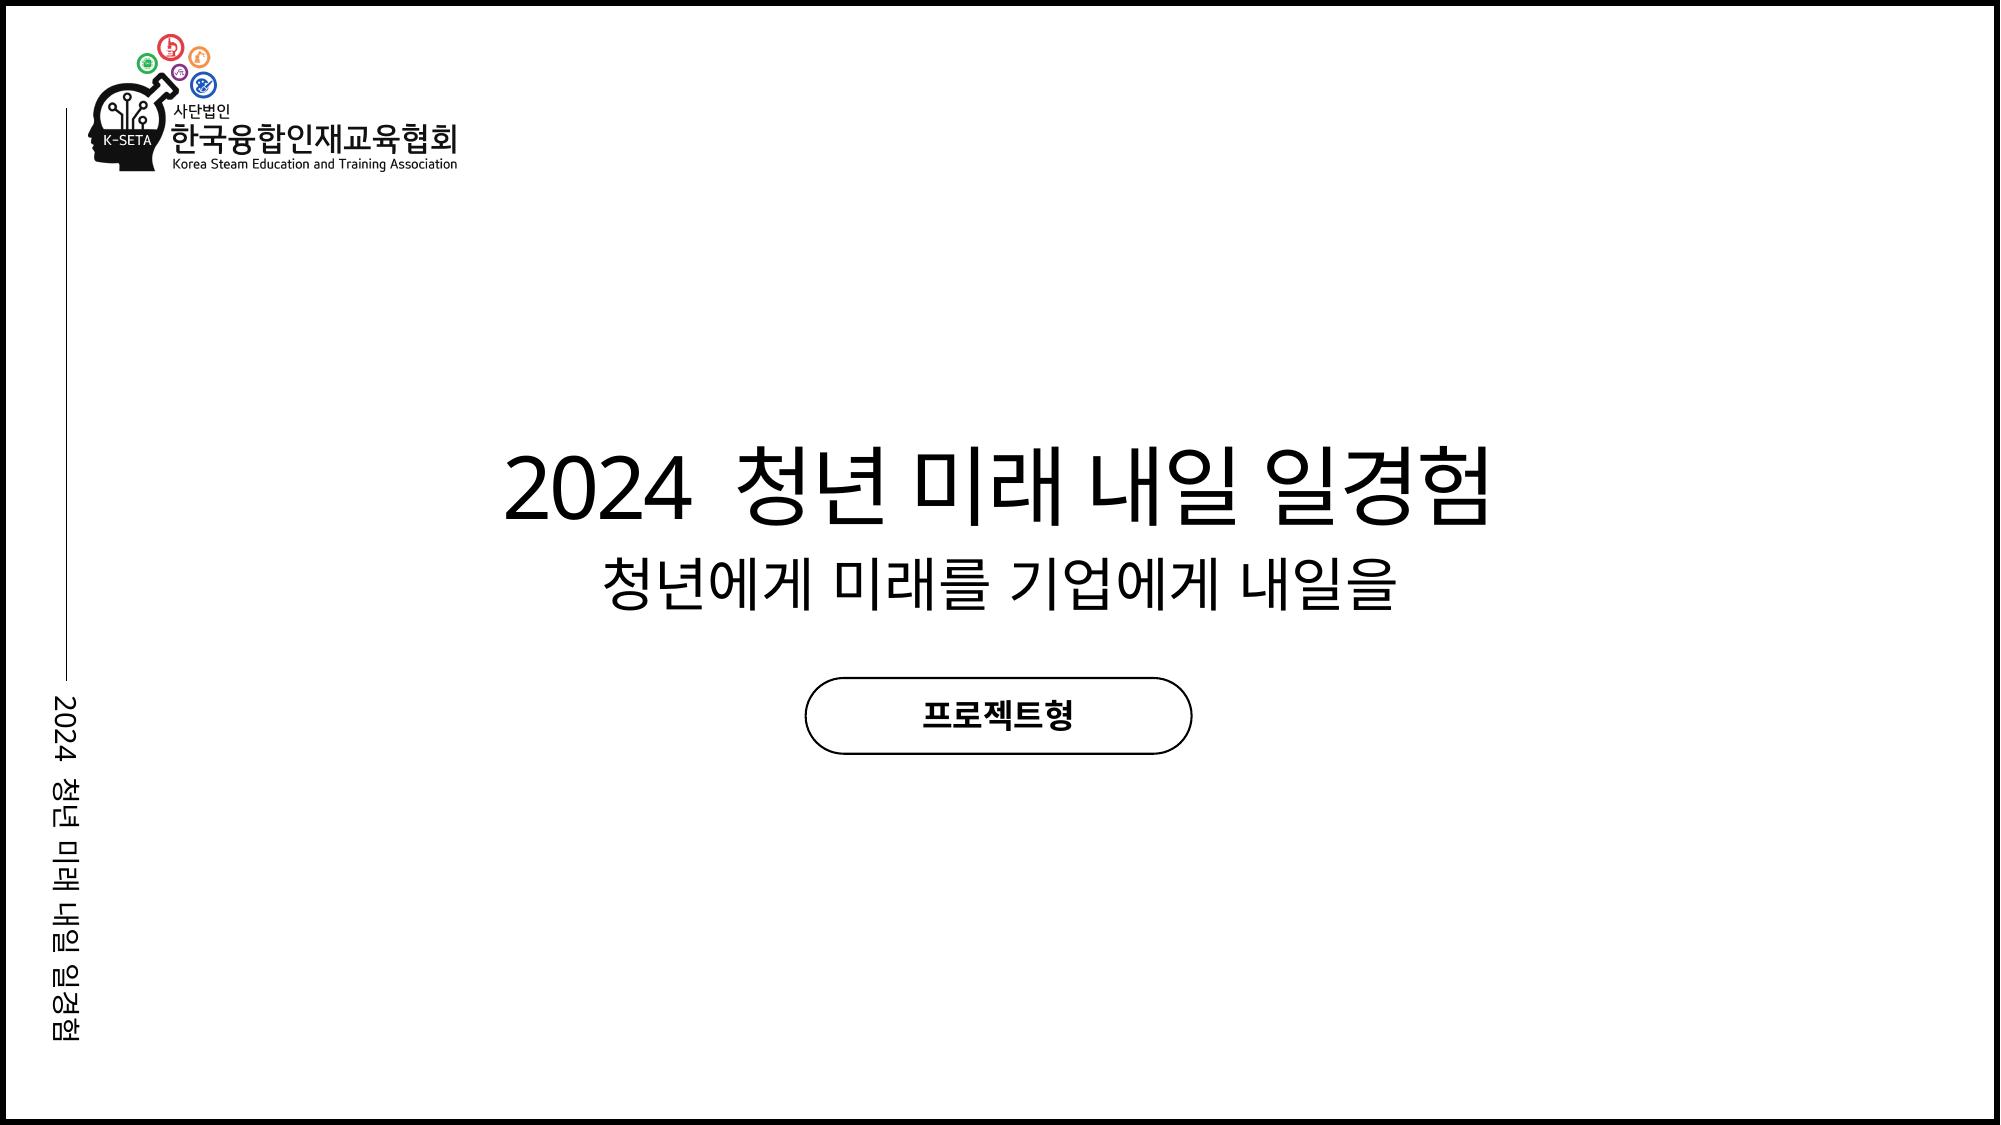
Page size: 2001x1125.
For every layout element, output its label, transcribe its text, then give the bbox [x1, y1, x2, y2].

picture [80, 29, 464, 182]
text_box [0, 0, 2000, 1125]
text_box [493, 425, 1507, 754]
text_box 2024 청년 미래 내일 일경험 [0, 680, 148, 1125]
